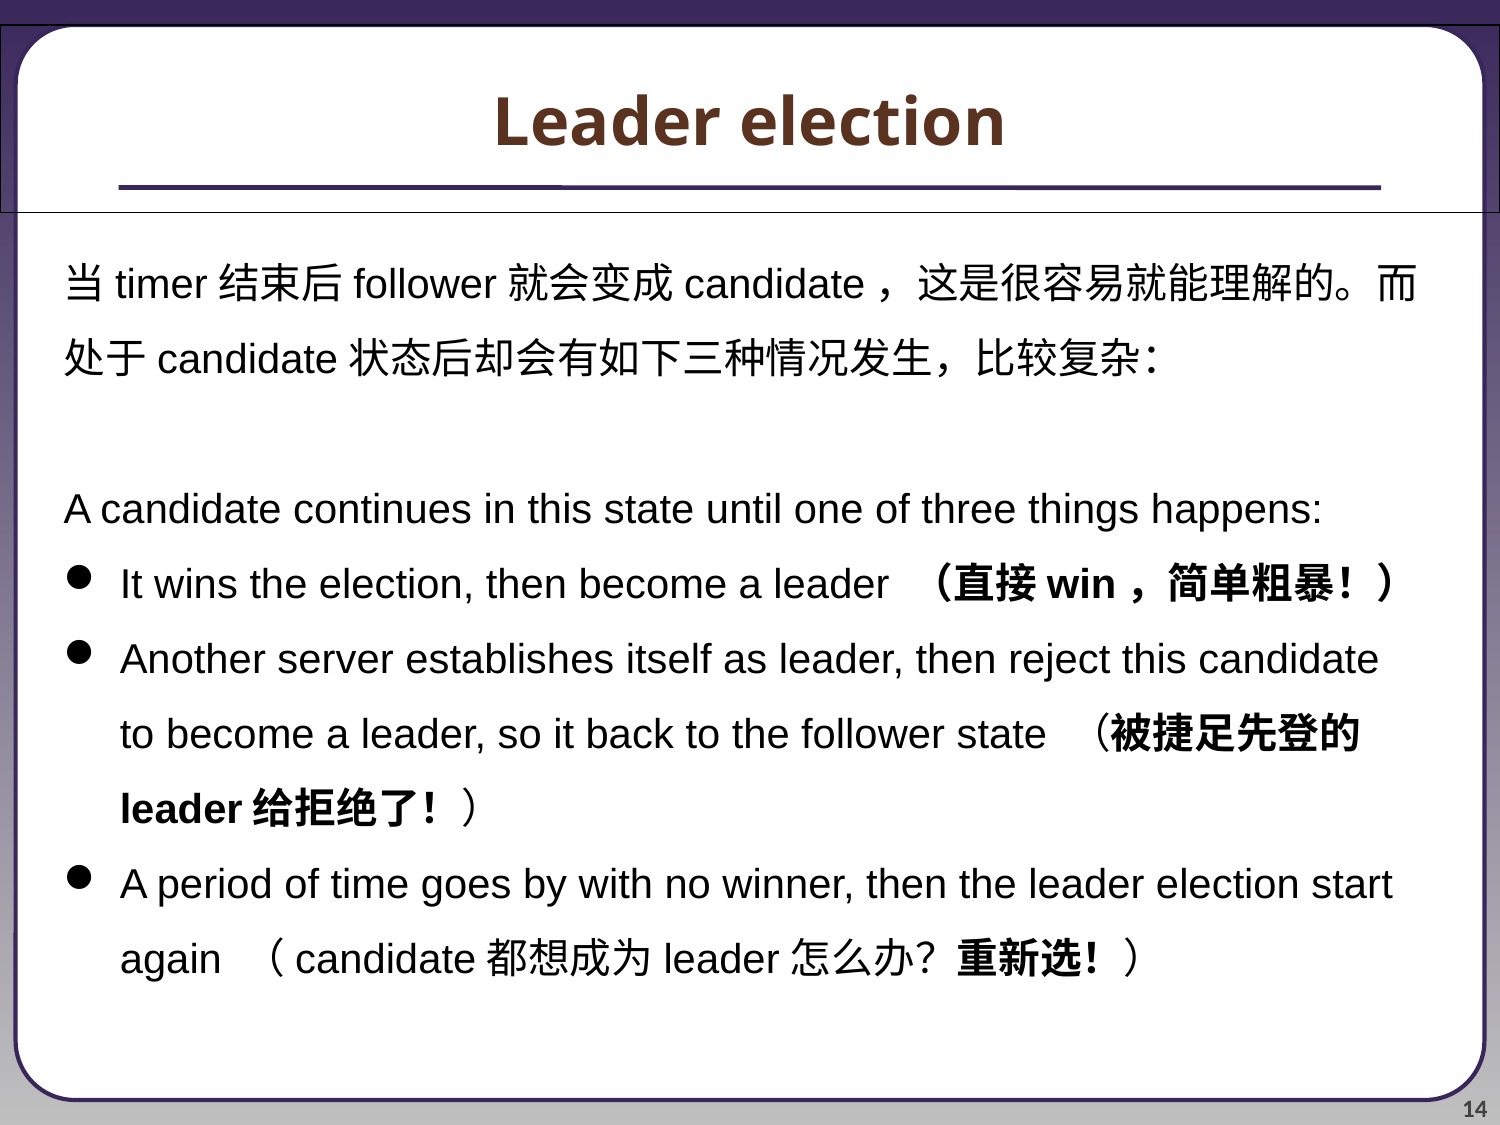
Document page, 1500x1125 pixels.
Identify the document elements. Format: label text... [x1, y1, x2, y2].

text_box Leader election [0, 24, 1500, 213]
text_box 当timer结束后follower就会变成candidate，这是很容易就能理解的。而处于candidate状态后却会有如下三种情况发生，比较复杂： A candidate continues in this state until one of three things happens: It wins the election, then become a leader （直接win，简单粗暴！） Another server establishes itself as leader, then reject this candidate to become a leader, so it back to the follower state （被捷足先登的leader给拒绝了！） A period of time goes by with no winner, then the leader election start again （candidate都想成为leader怎么办？重新选！） [48, 224, 1434, 751]
